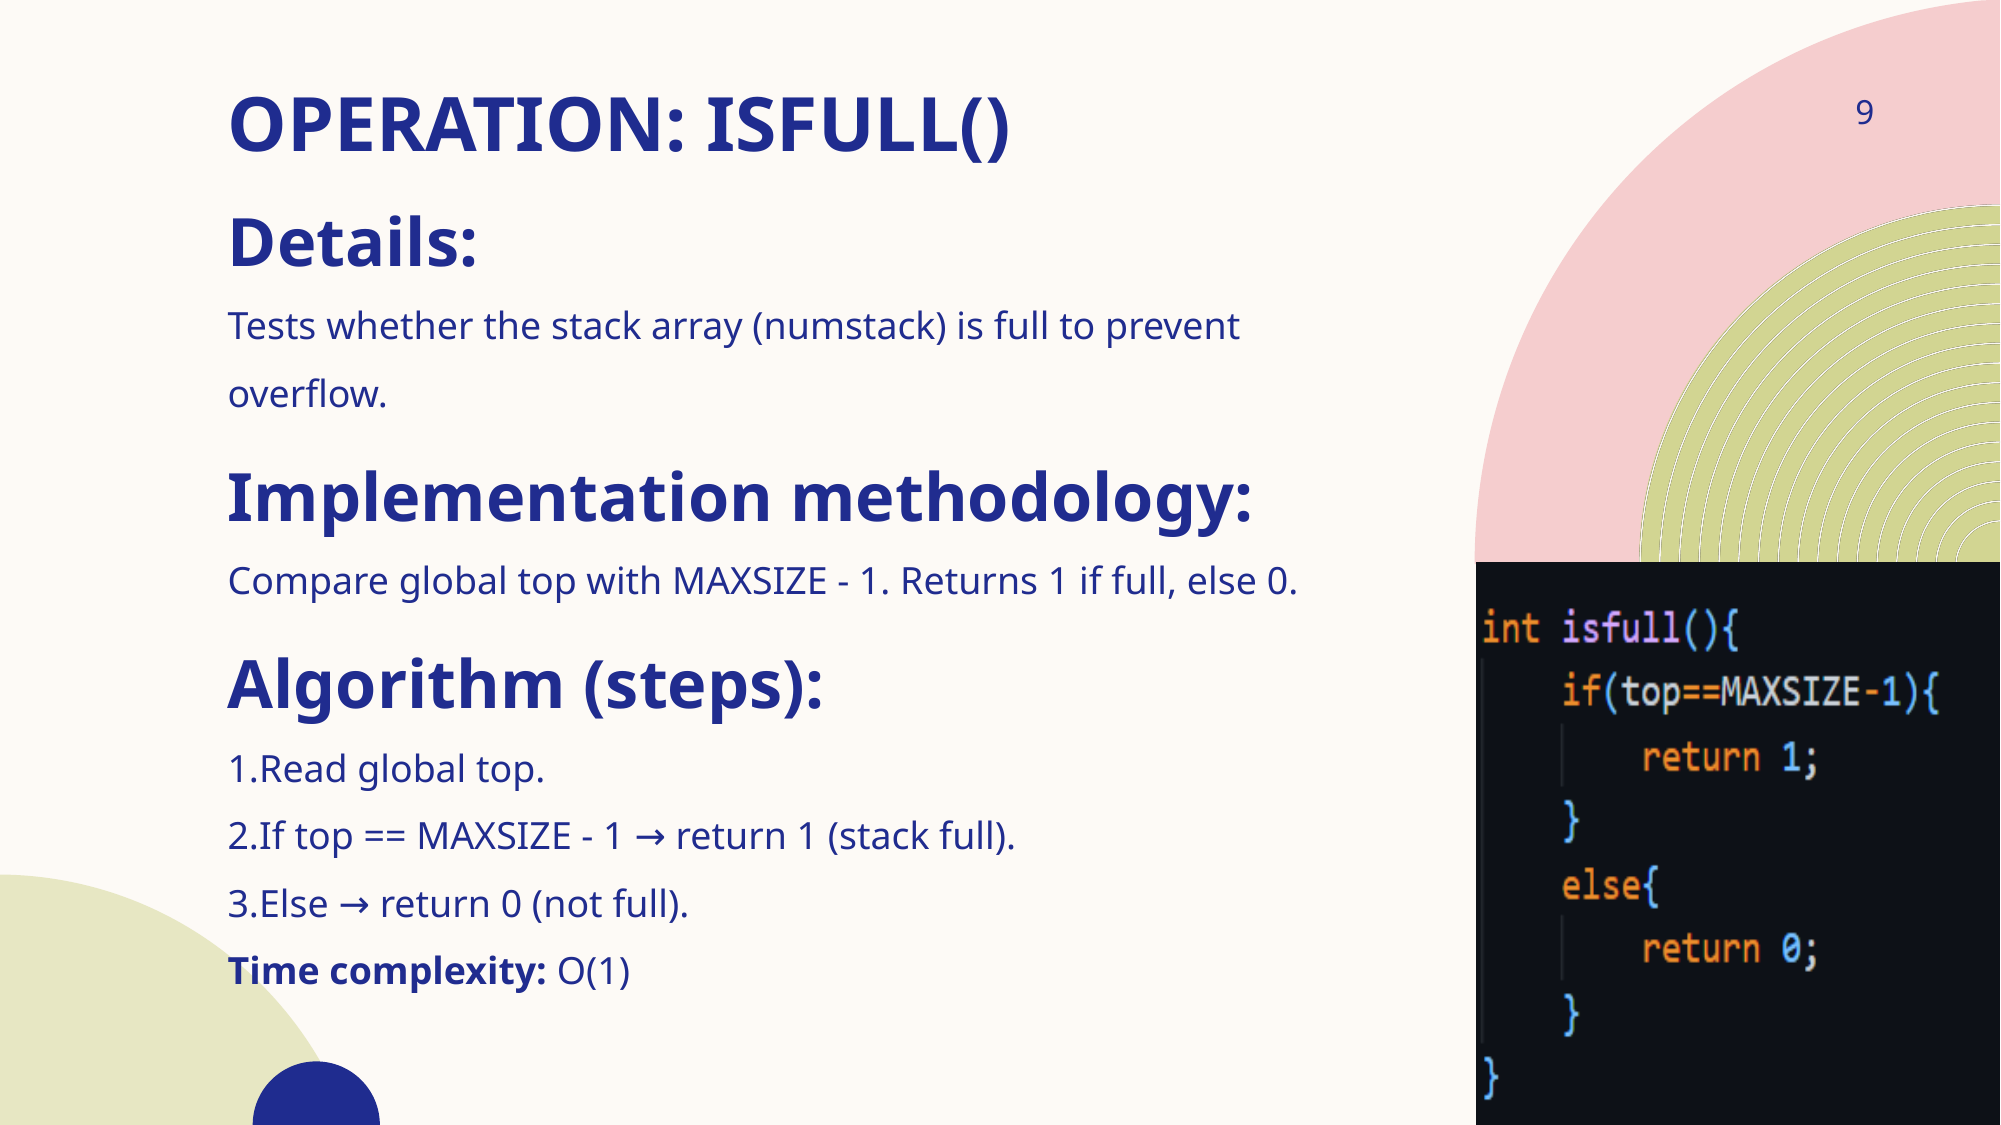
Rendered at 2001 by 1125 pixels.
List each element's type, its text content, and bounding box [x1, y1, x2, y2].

picture [1475, 204, 2001, 1125]
title Operation: isfull() [213, 60, 1500, 167]
text_box Details: Tests whether the stack array (numstack) is full to prevent overflow. Implementation methodology: Compare global top with MAXSIZE - 1. Returns 1 if full, else 0. Algorithm (steps): Read global top. If top == MAXSIZE - 1 → return 1 (stack full). Else → return 0 (not full). Time complexity: O(1) [213, 152, 1320, 1000]
slide_number 9 [1712, 75, 1875, 153]
